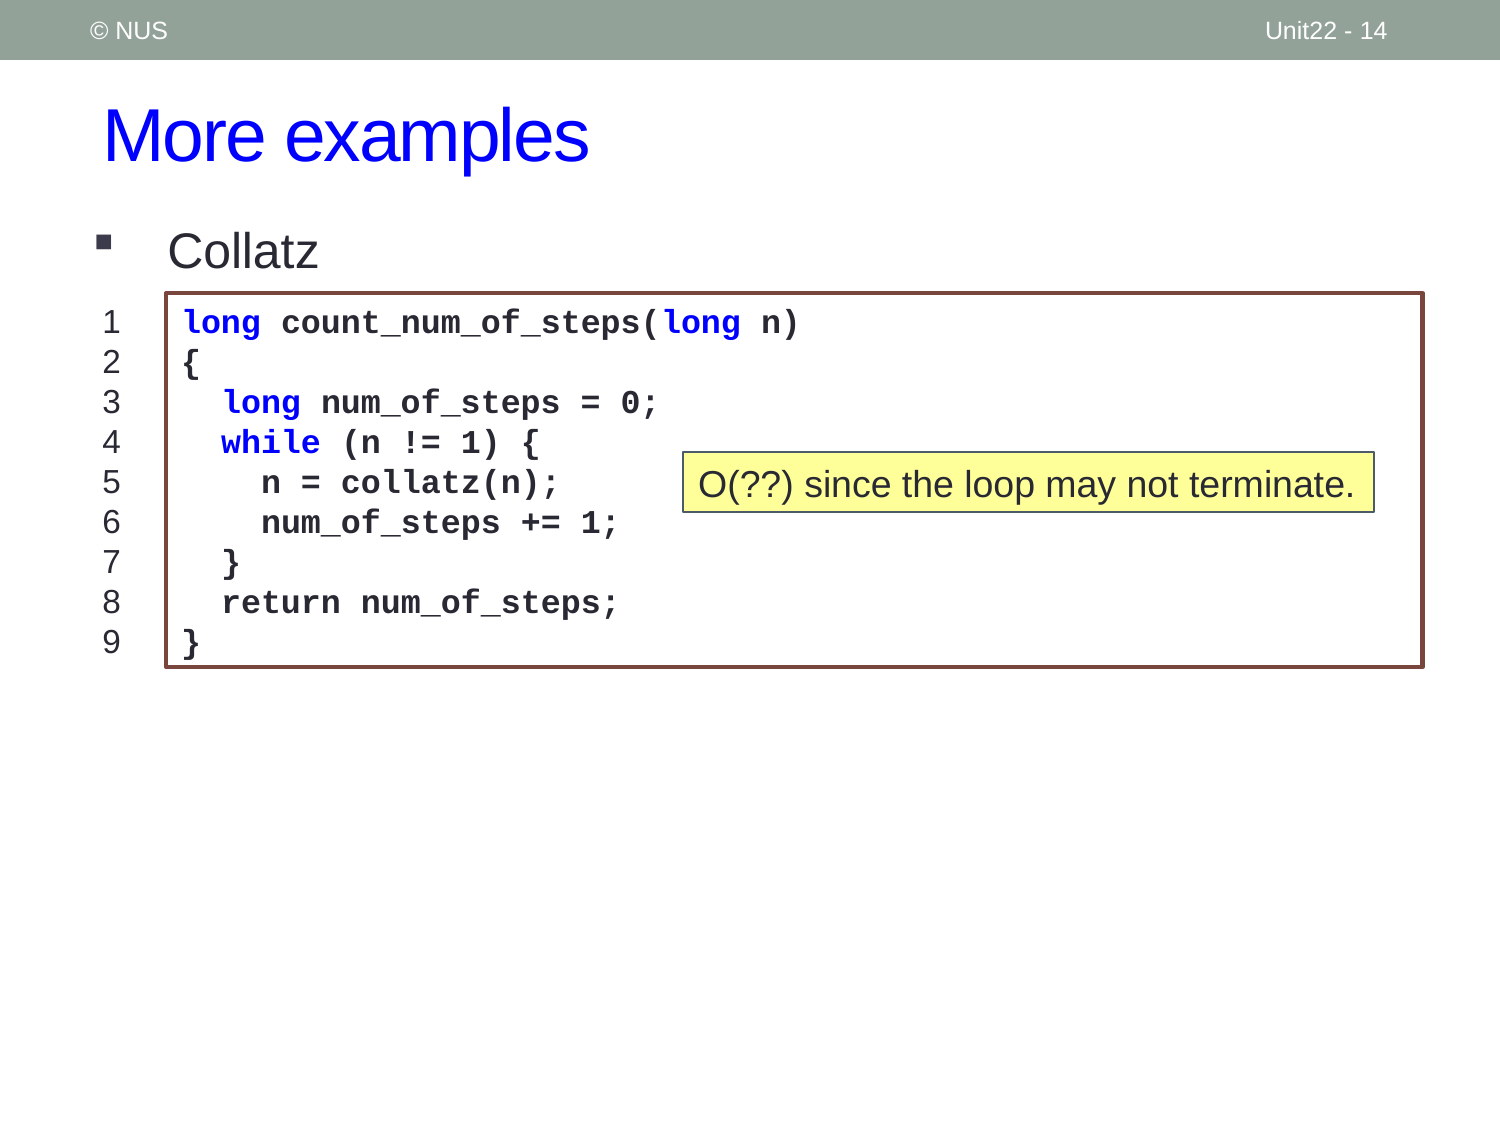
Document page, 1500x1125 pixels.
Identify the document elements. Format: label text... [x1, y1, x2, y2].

slide_number Unit22 - 14 [1250, 3, 1425, 57]
slide_number © NUS [75, 3, 550, 57]
text_box O(??) since the loop may not terminate. [681, 450, 1376, 514]
text_box Collatz [77, 211, 1463, 1102]
title More examples [87, 62, 1463, 200]
text_box 1 2 3 4 5 6 7 8 9 [87, 293, 175, 708]
text_box long count_num_of_steps(long n) { long num_of_steps = 0; while (n != 1) { n = collatz(n); num_of_steps += 1; } return num_of_steps; } [164, 291, 1425, 669]
